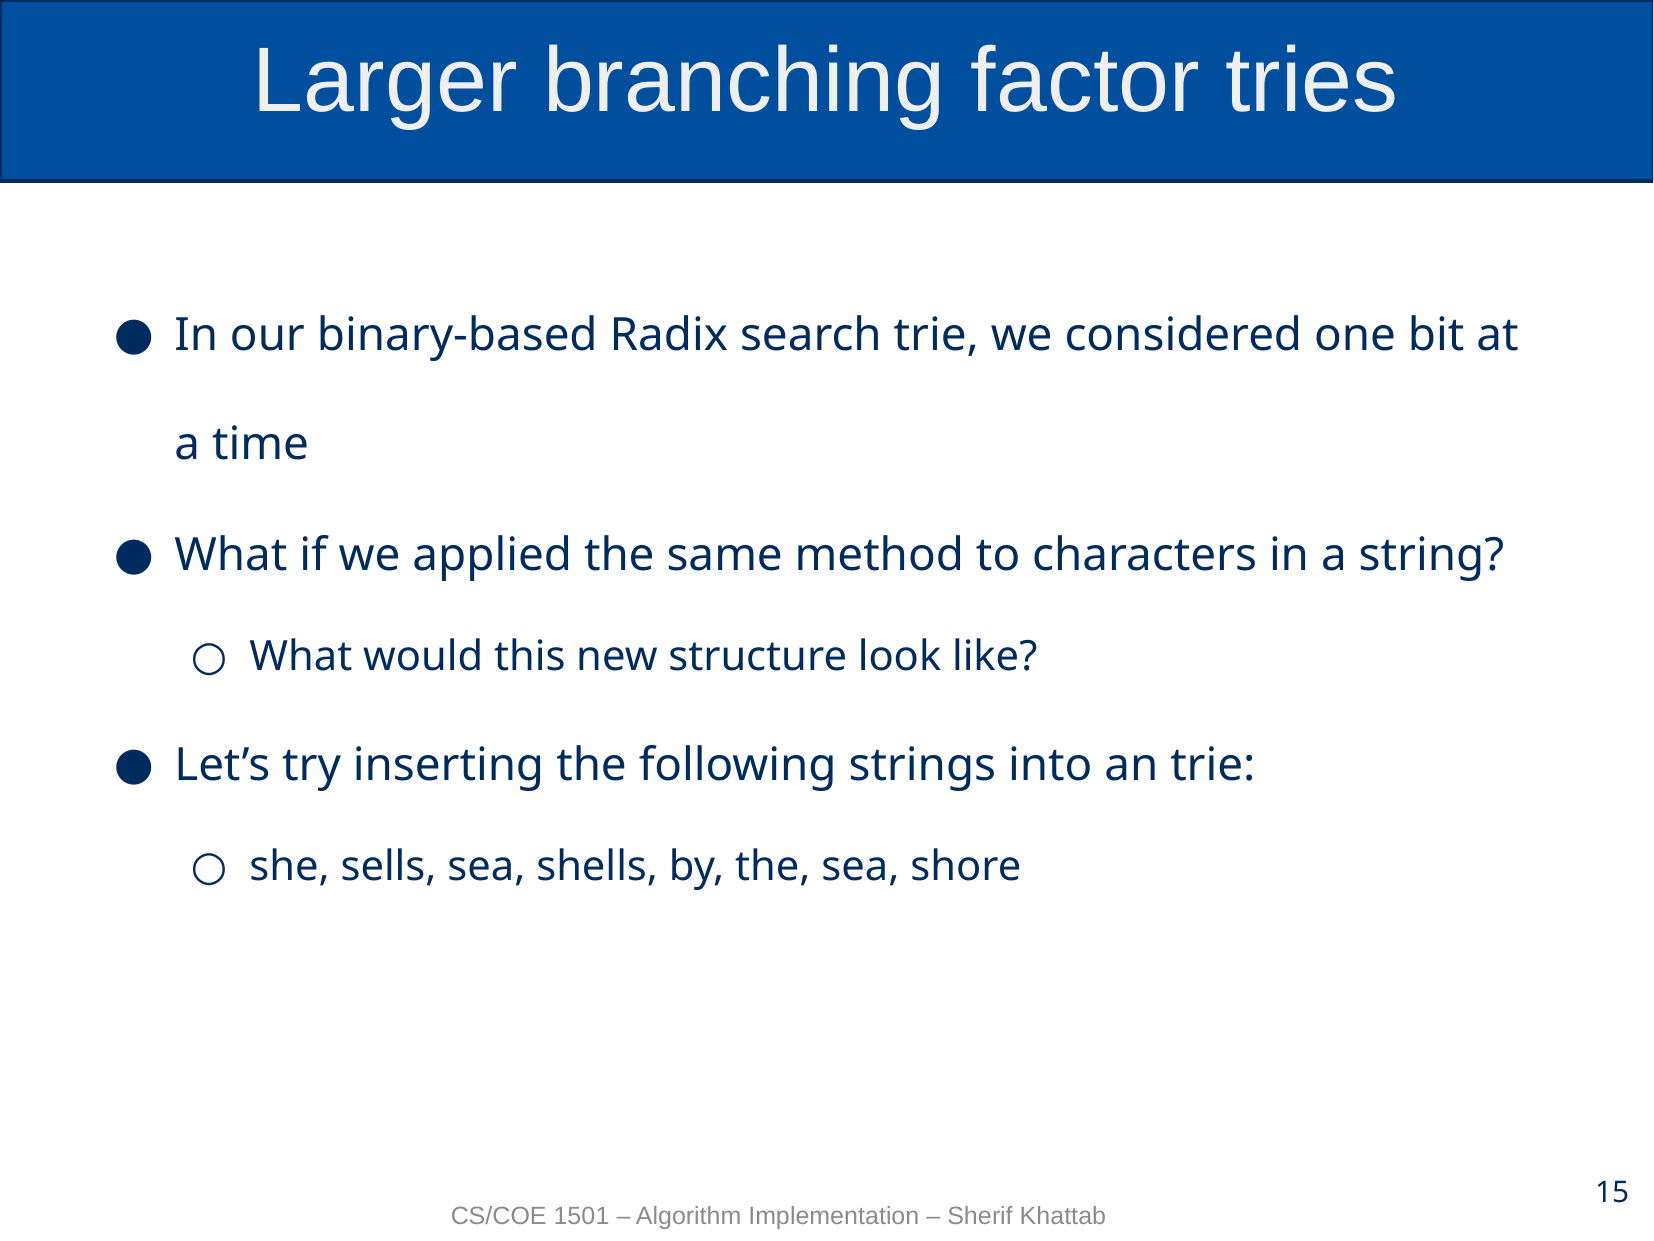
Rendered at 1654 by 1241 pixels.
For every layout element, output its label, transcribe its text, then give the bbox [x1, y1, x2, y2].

footer CS/COE 1501 – Algorithm Implementation – Sherif Khattab [402, 1185, 1157, 1241]
list In our binary-based Radix search trie, we considered one bit at a time What if we applied the same method to characters in a string? What would this new structure look like? Let’s try inserting the following strings into an trie: she, sells, sea, shells, by, the, sea, shore [82, 232, 1571, 1188]
title Larger branching factor tries [82, 36, 1571, 146]
slide_number 15 [1546, 1145, 1647, 1241]
